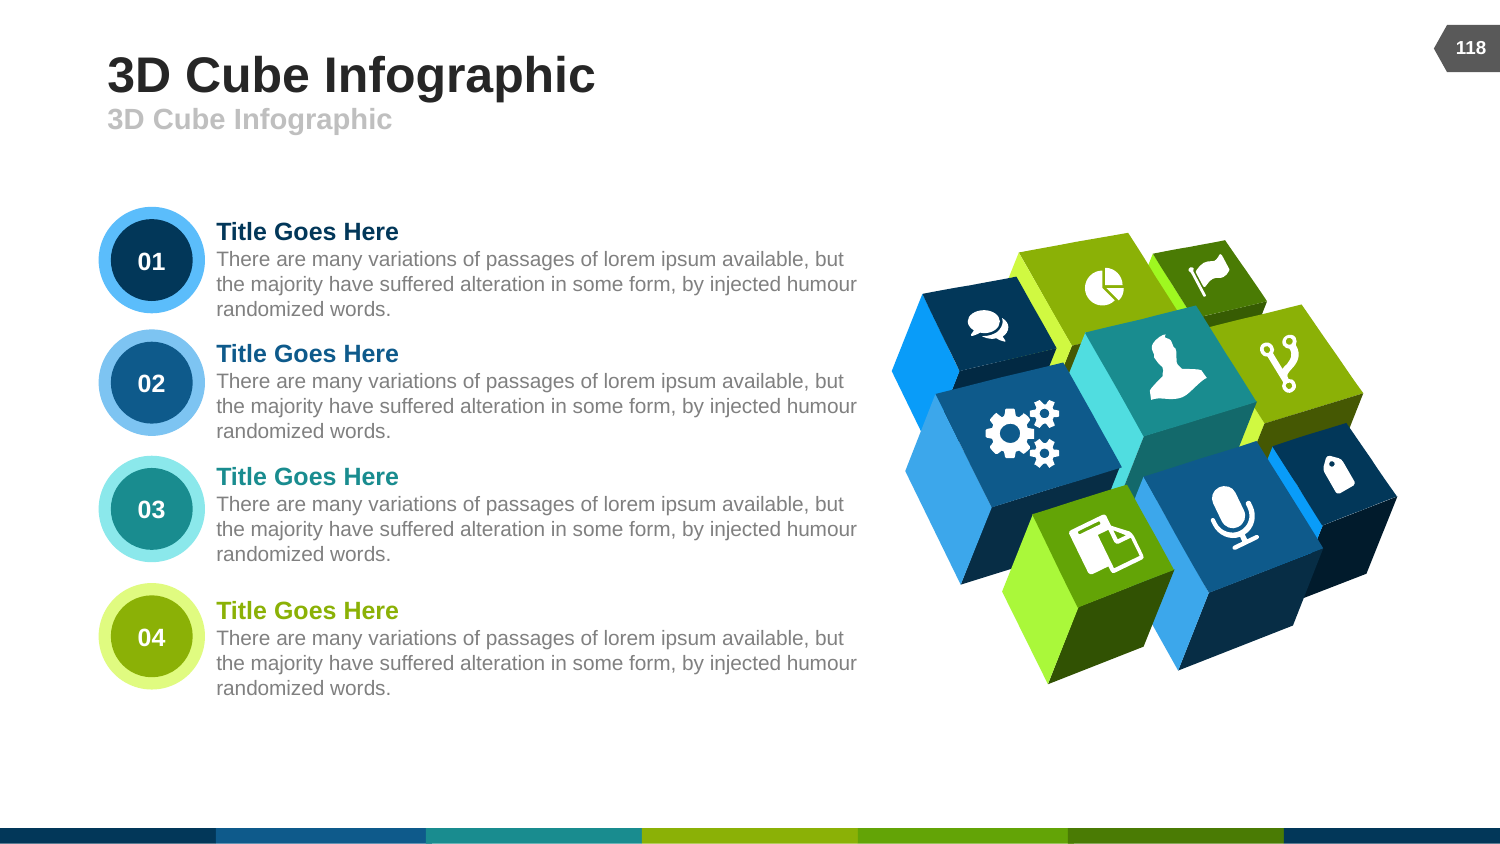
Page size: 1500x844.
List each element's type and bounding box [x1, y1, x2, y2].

text_box [98, 206, 1398, 685]
text_box [98, 582, 892, 707]
slide_number [1439, 24, 1500, 70]
title [107, 43, 1033, 102]
list [107, 101, 783, 135]
text_box [98, 453, 892, 574]
